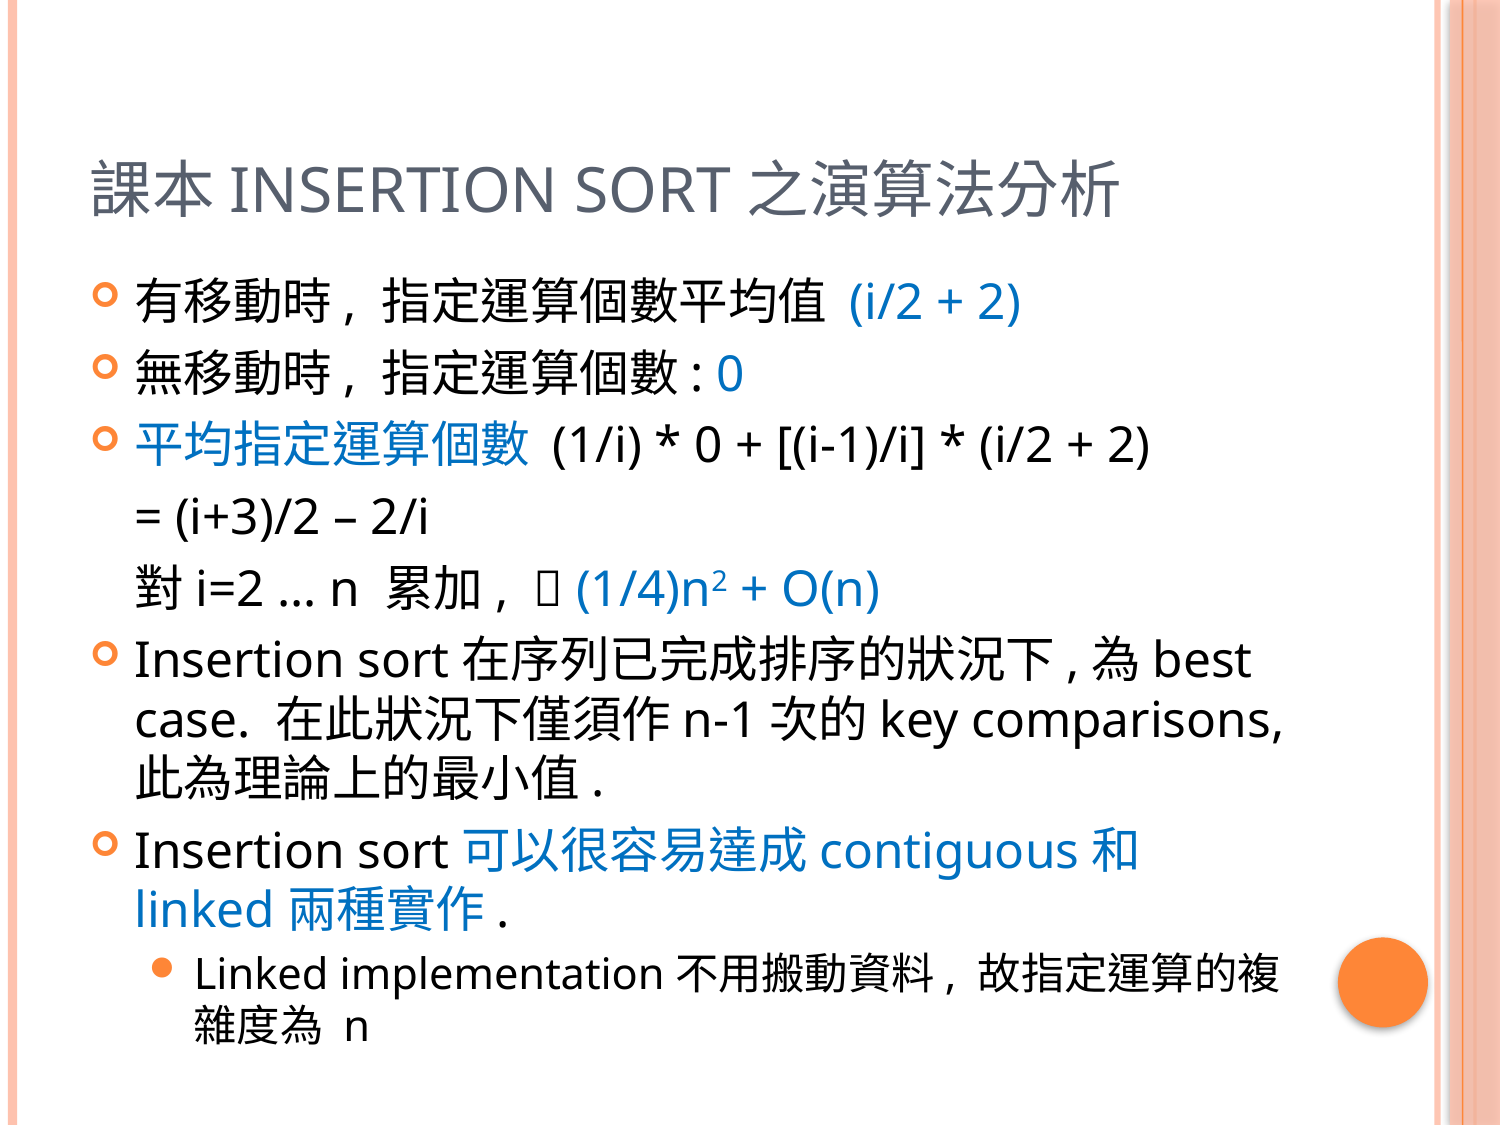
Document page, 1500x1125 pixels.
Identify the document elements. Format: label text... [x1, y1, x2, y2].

list 有移動時, 指定運算個數平均值 (i/2 + 2) 無移動時, 指定運算個數: 0 平均指定運算個數 (1/i) * 0 + [(i-1)/i] * (i/2 + 2) = (i+3)/2 – 2/i 對i=2 … n 累加,  (1/4)n2 + O(n) Insertion sort在序列已完成排序的狀況下,為best case. 在此狀況下僅須作n-1次的key comparisons, 此為理論上的最小值. Insertion sort可以很容易達成contiguous和linked兩種實作. Linked implementation不用搬動資料, 故指定運算的複雜度為 n [75, 262, 1300, 1062]
title 課本Insertion Sort之演算法分析 [75, 45, 1300, 233]
